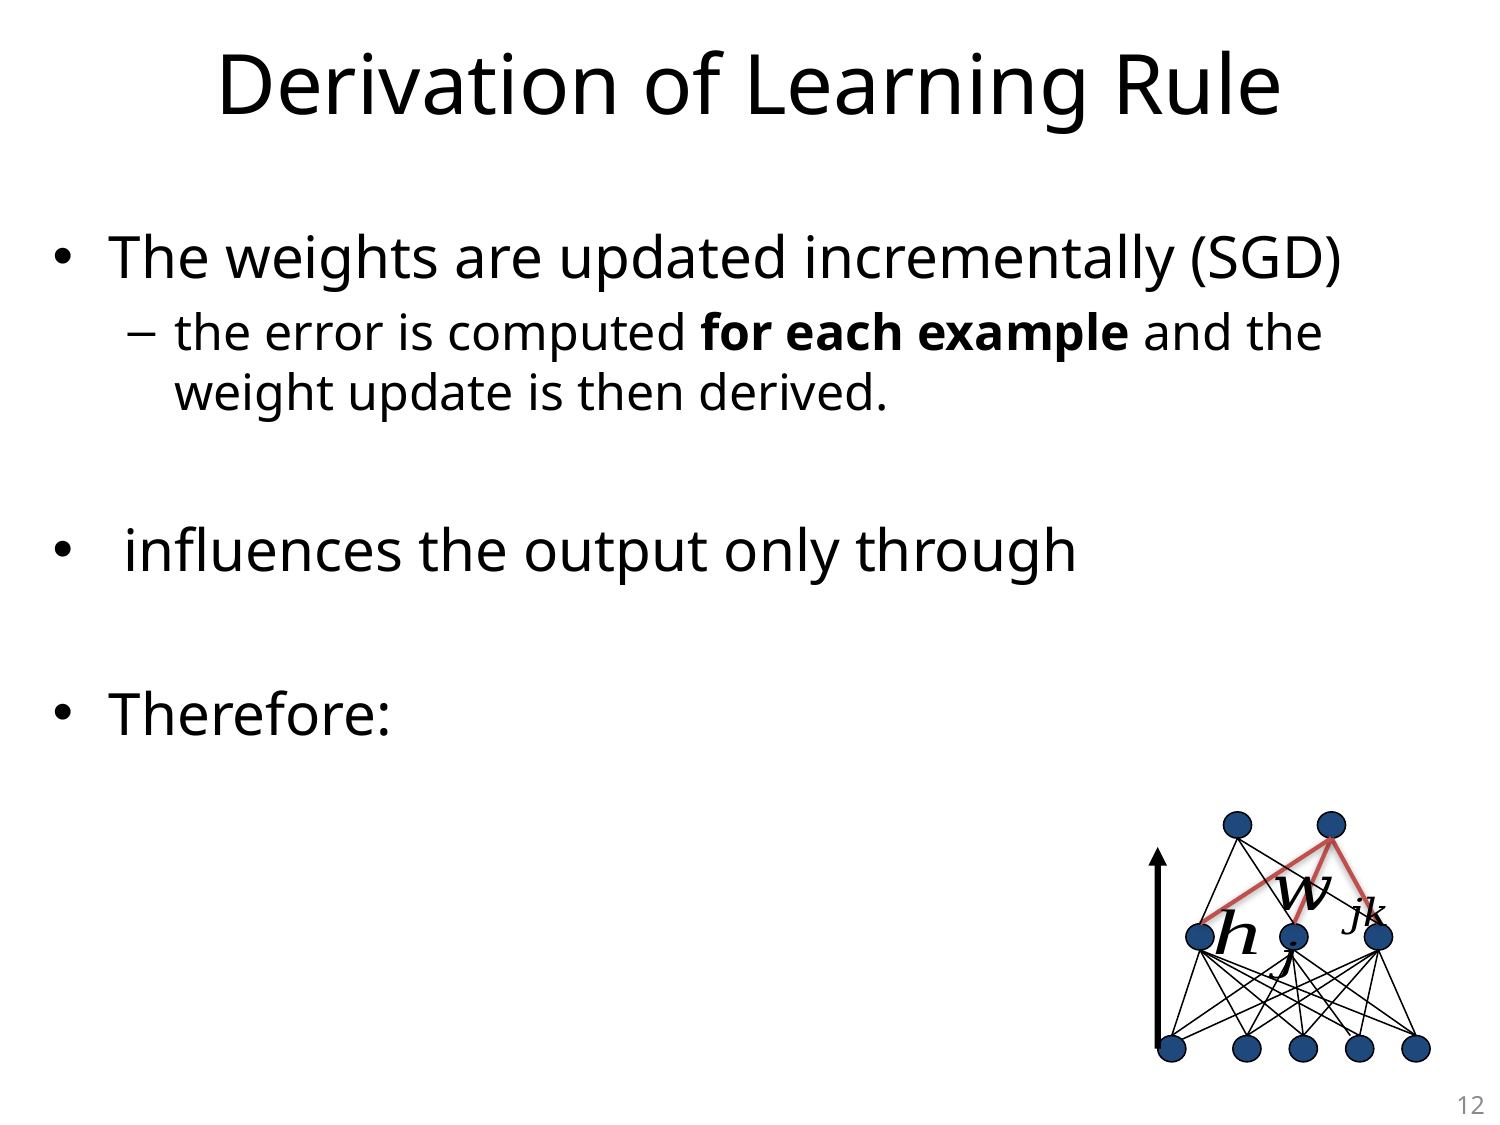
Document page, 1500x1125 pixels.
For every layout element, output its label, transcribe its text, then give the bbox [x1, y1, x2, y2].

slide_number 12 [1149, 1087, 1500, 1125]
title Derivation of Learning Rule [0, 0, 1500, 163]
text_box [1157, 741, 1431, 1063]
